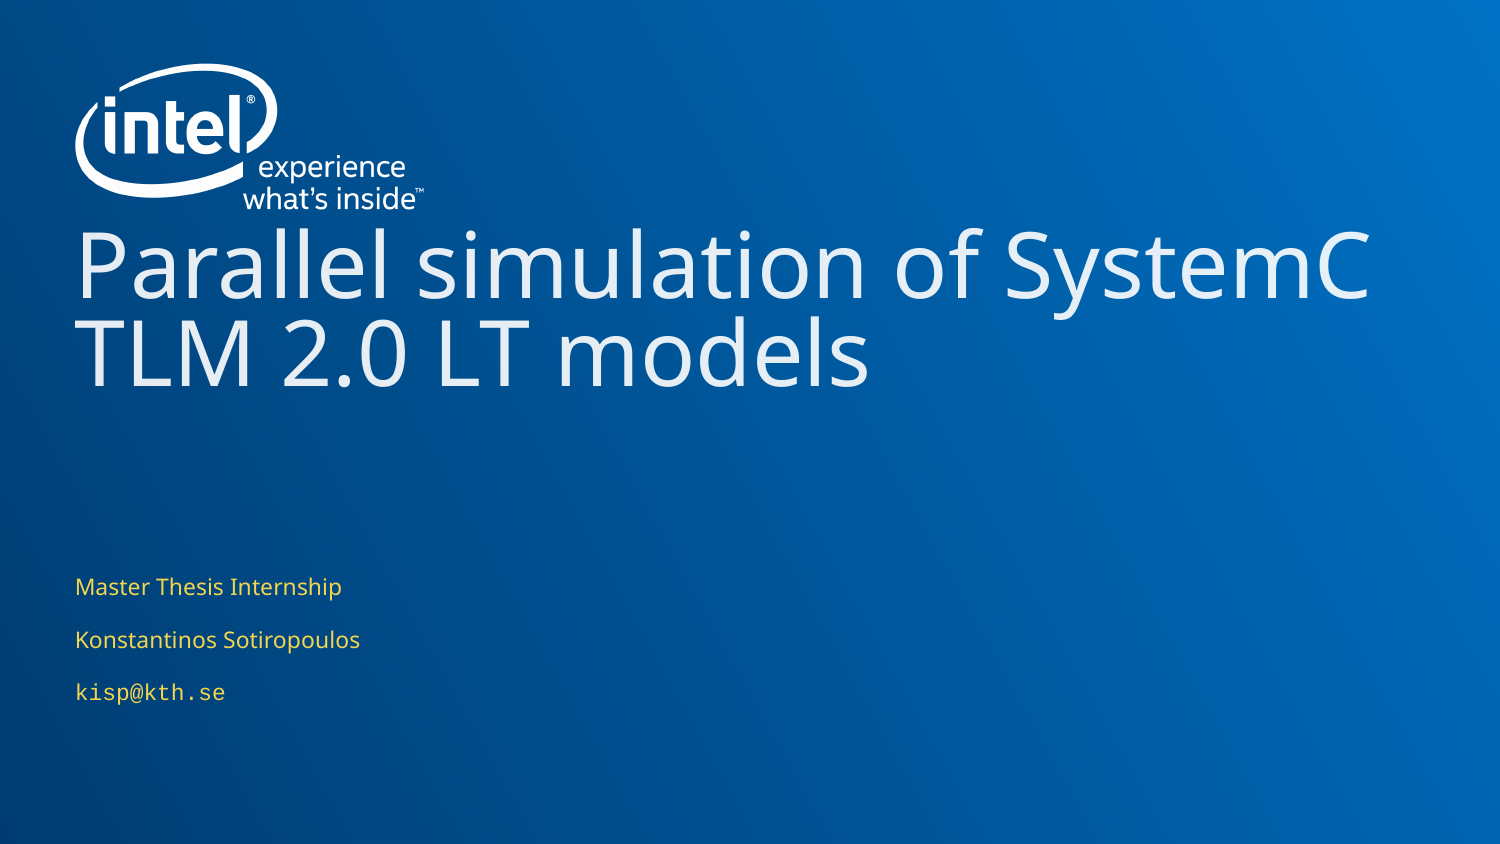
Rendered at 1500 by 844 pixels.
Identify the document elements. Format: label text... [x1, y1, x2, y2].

picture [75, 63, 424, 210]
subtitle Master Thesis Internship Konstantinos Sotiropoulos kisp@kth.se [74, 573, 1114, 725]
title Parallel simulation of SystemC TLM 2.0 LT models [74, 333, 1422, 515]
